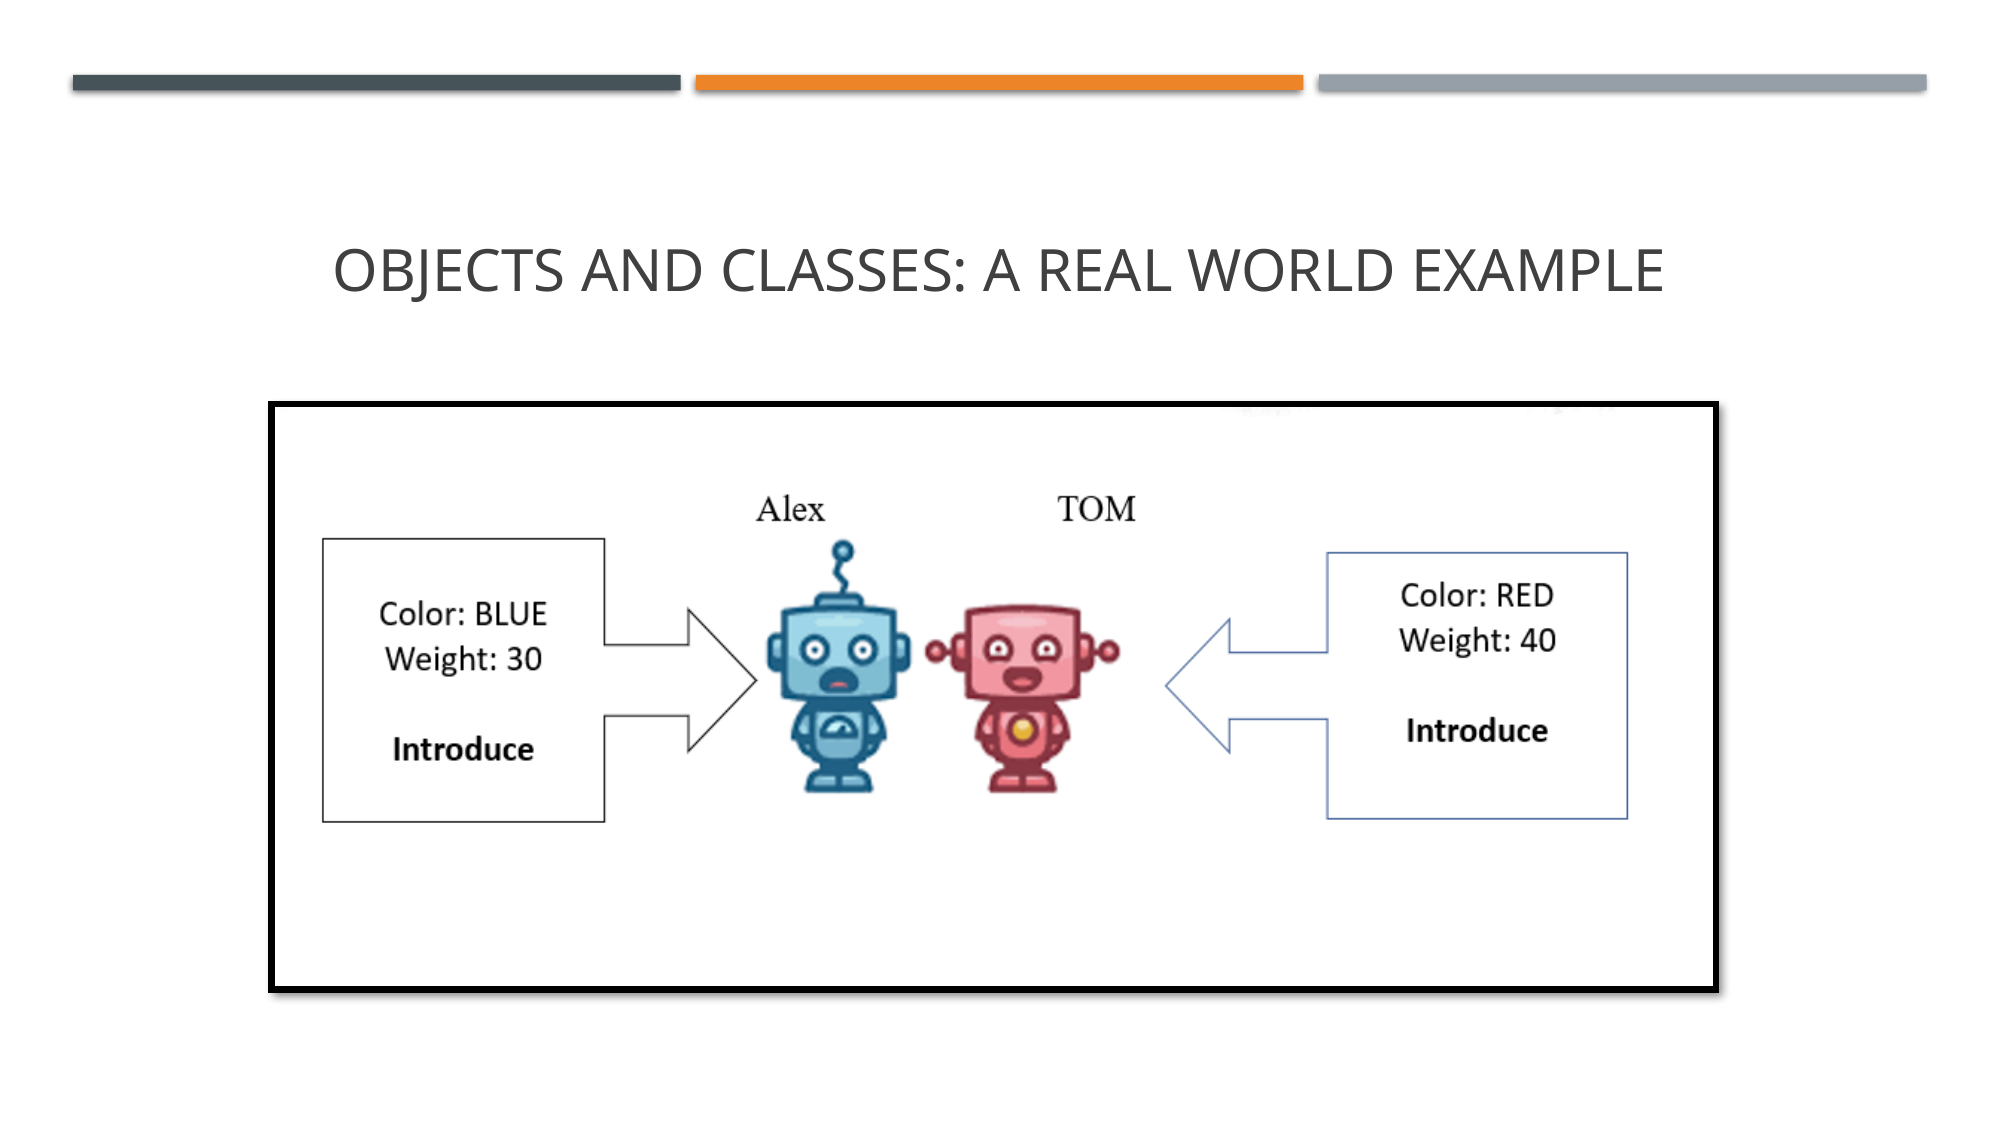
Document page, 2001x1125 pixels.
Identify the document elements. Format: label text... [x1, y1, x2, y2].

title OBJECTS AND CLASSES: A REAL WORLD EXAMPLE [95, 115, 1905, 311]
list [274, 406, 1714, 987]
